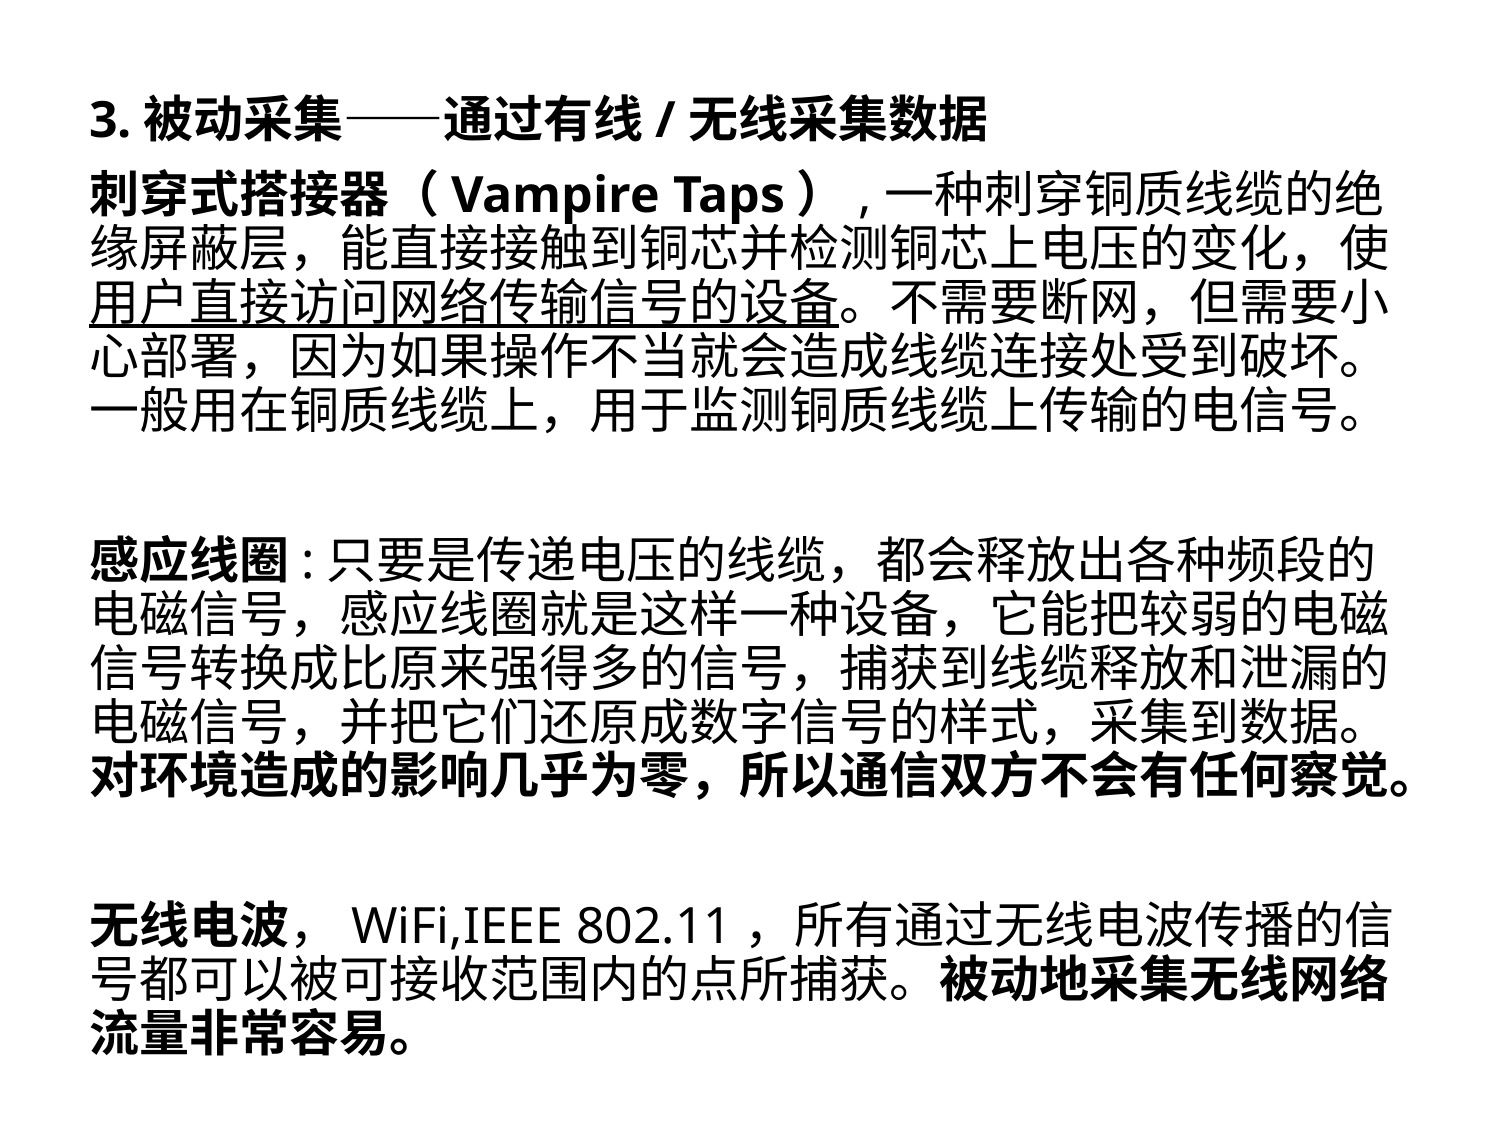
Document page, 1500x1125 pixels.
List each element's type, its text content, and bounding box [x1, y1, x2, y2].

list 3.被动采集——通过有线/无线采集数据 刺穿式搭接器（Vampire Taps）,一种刺穿铜质线缆的绝缘屏蔽层，能直接接触到铜芯并检测铜芯上电压的变化，使用户直接访问网络传输信号的设备。不需要断网，但需要小心部署，因为如果操作不当就会造成线缆连接处受到破坏。一般用在铜质线缆上，用于监测铜质线缆上传输的电信号。 感应线圈:只要是传递电压的线缆，都会释放出各种频段的电磁信号，感应线圈就是这样一种设备，它能把较弱的电磁信号转换成比原来强得多的信号，捕获到线缆释放和泄漏的电磁信号，并把它们还原成数字信号的样式，采集到数据。对环境造成的影响几乎为零，所以通信双方不会有任何察觉。 无线电波，WiFi,IEEE 802.11，所有通过无线电波传播的信号都可以被可接收范围内的点所捕获。被动地采集无线网络流量非常容易。 [74, 87, 1434, 1082]
